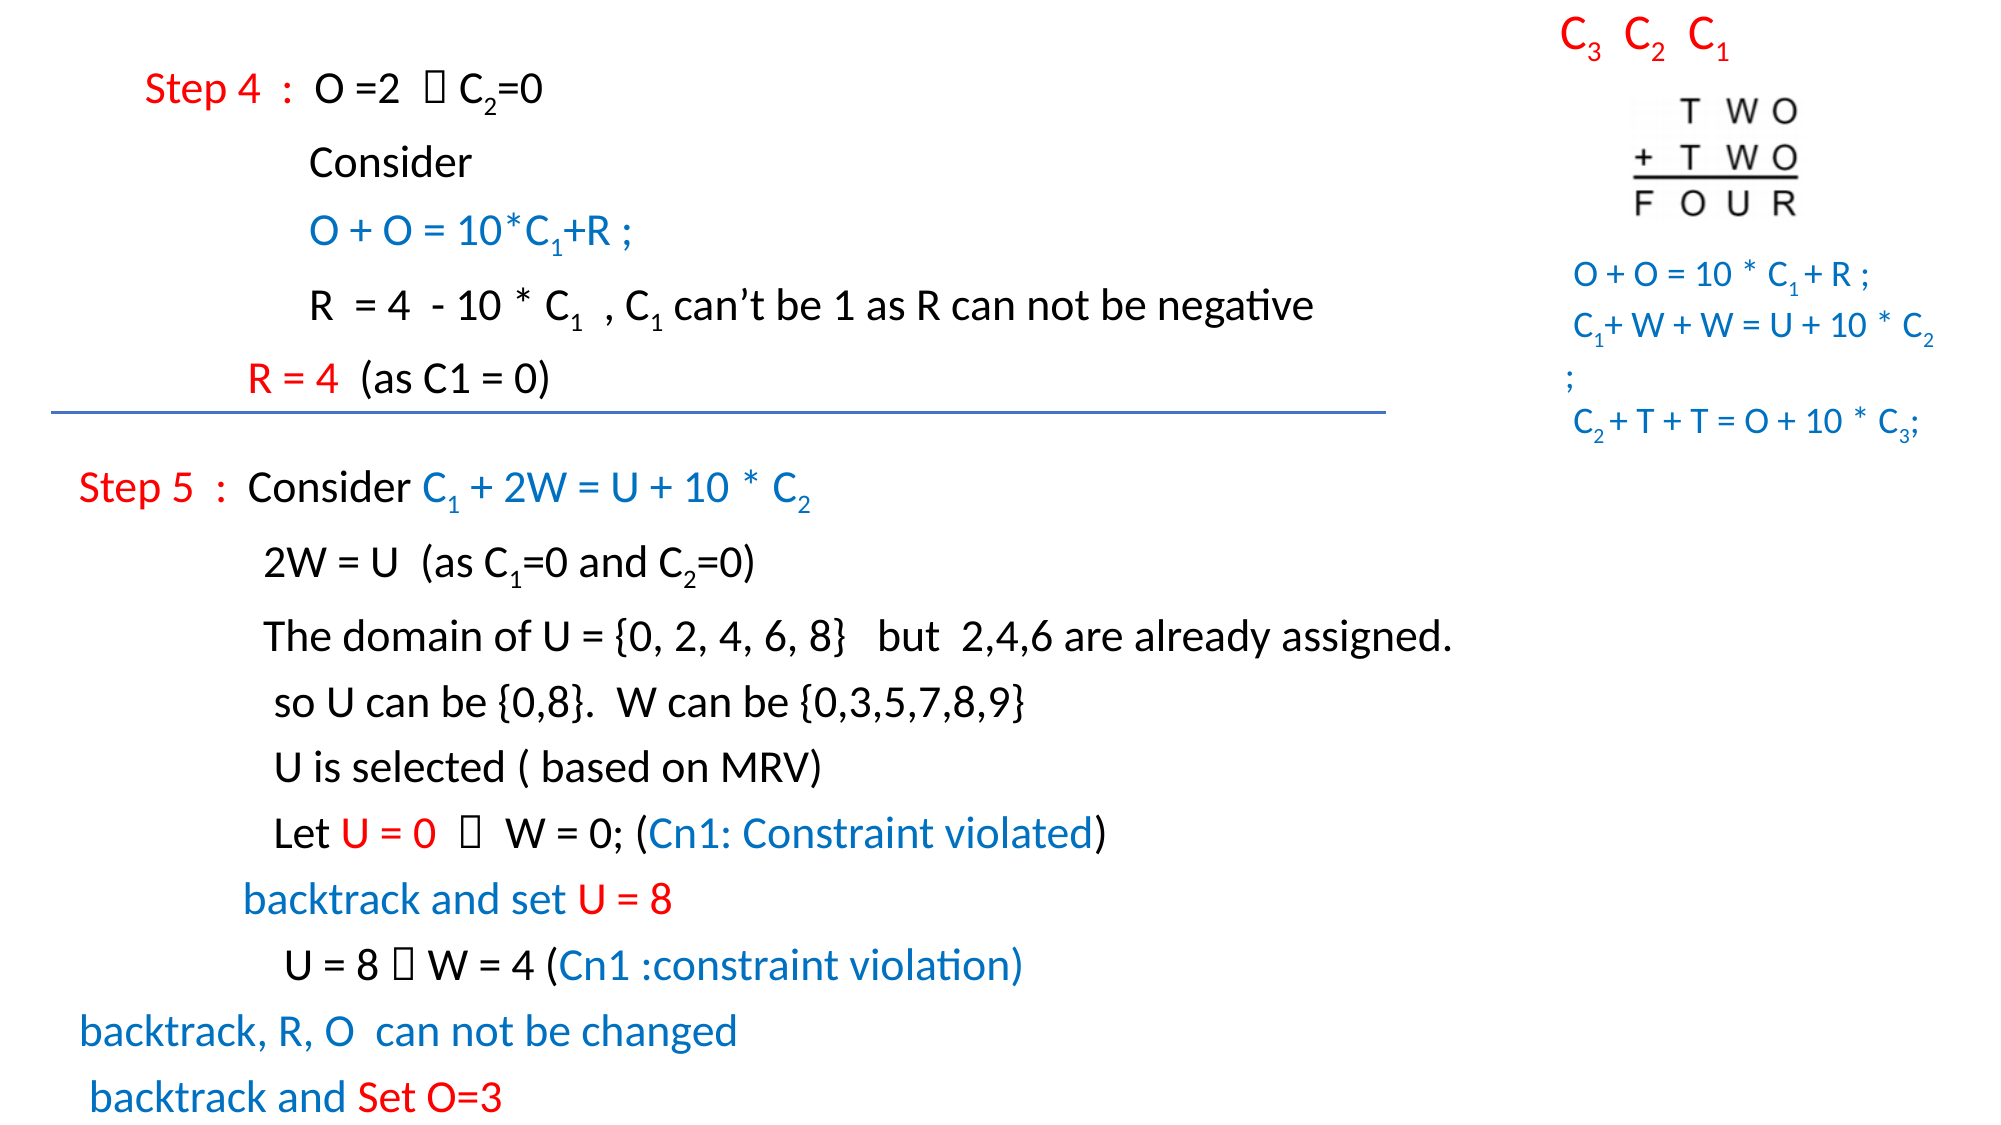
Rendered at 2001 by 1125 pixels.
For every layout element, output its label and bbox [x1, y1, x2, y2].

picture [1627, 74, 1827, 245]
text_box [1522, 0, 1951, 399]
